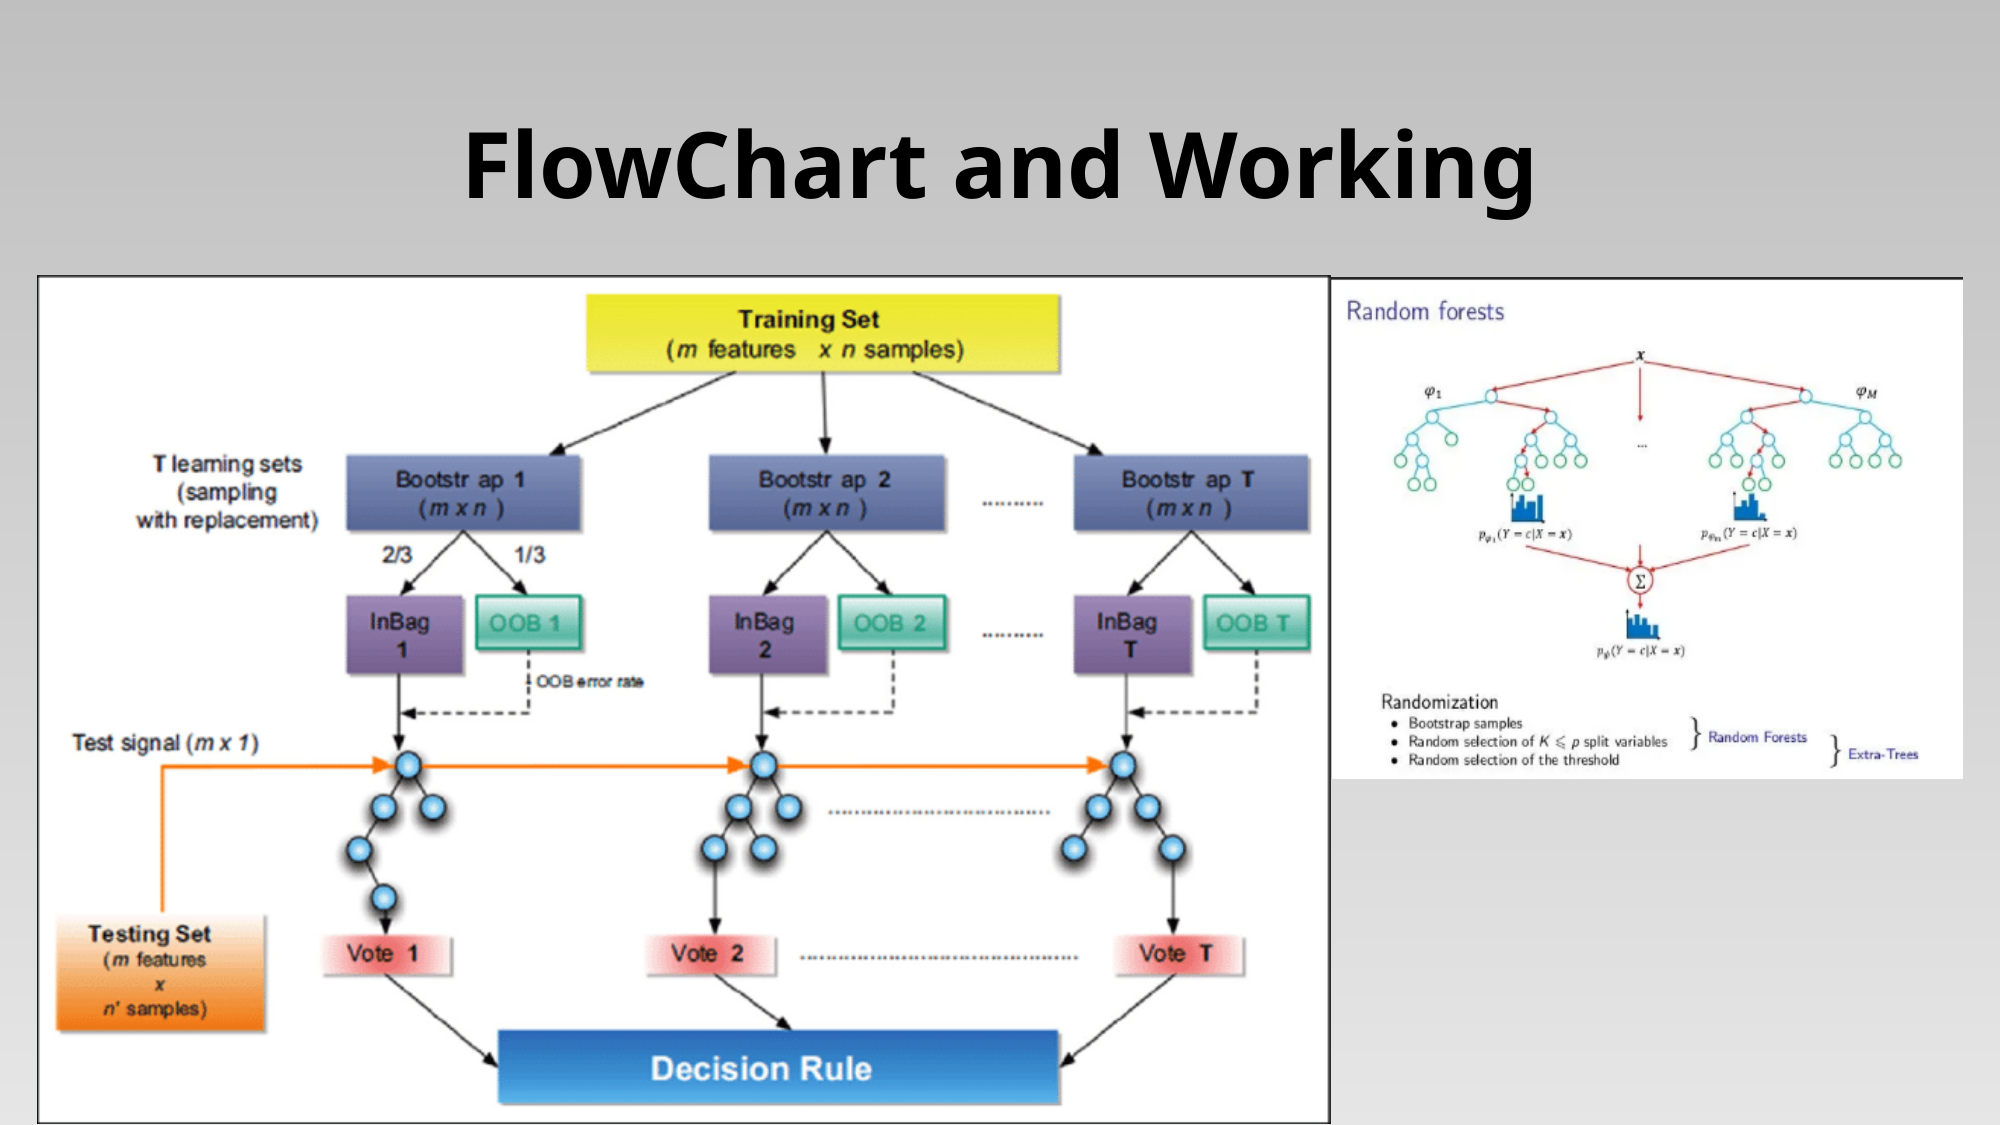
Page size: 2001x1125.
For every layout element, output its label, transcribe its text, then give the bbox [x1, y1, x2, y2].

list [1331, 277, 1963, 779]
picture [36, 275, 1331, 1124]
title FlowChart and Working [137, 59, 1863, 277]
